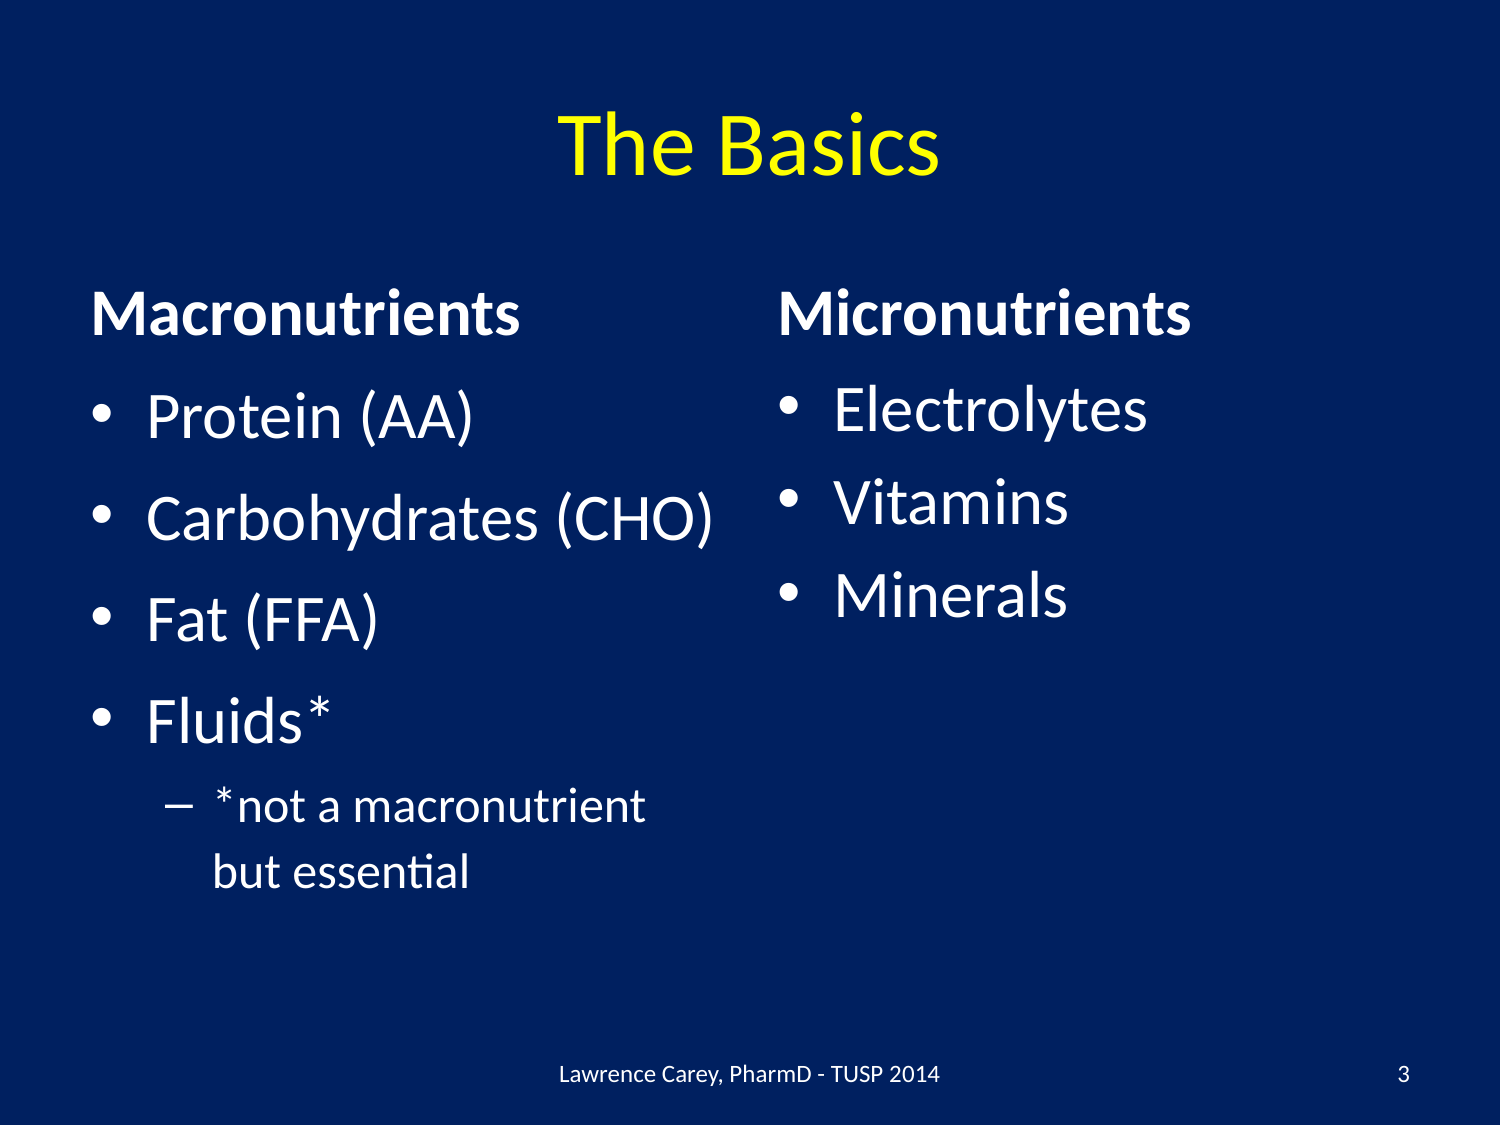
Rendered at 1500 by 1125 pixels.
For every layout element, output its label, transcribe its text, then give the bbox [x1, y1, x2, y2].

slide_number 3 [1074, 1042, 1425, 1103]
list Micronutrients [761, 251, 1425, 356]
footer Lawrence Carey, PharmD - TUSP 2014 [512, 1042, 988, 1103]
list Macronutrients [75, 251, 738, 356]
list Protein (AA) Carbohydrates (CHO) Fat (FFA) Fluids* *not a macronutrient but essential [75, 356, 738, 1005]
list Electrolytes Vitamins Minerals [761, 356, 1425, 1005]
title The Basics [75, 45, 1425, 233]
